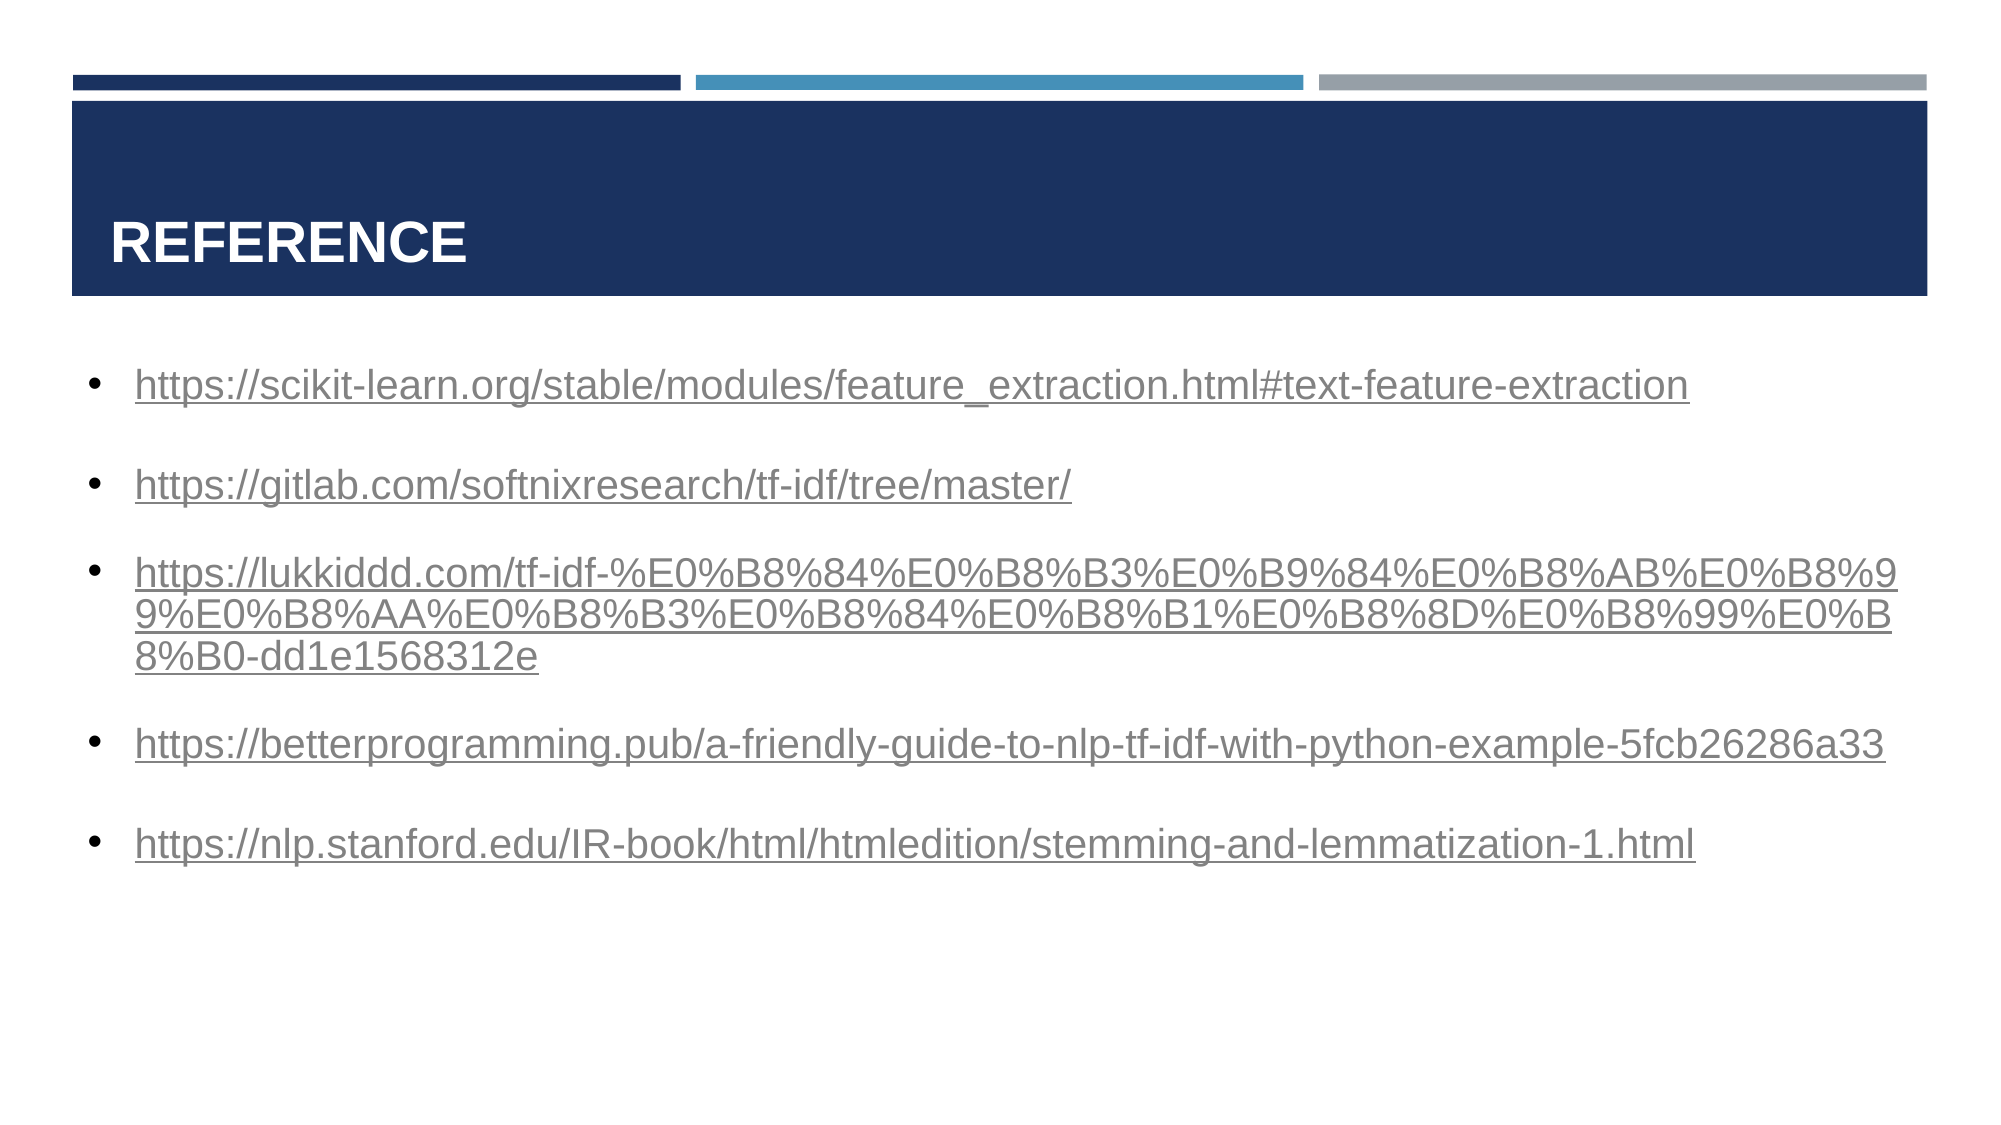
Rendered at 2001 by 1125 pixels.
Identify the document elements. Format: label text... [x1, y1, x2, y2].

text_box https://scikit-learn.org/stable/modules/feature_extraction.html#text-feature-extraction https://gitlab.com/softnixresearch/tf-idf/tree/master/ https://lukkiddd.com/tf-idf-%E0%B8%84%E0%B8%B3%E0%B9%84%E0%B8%AB%E0%B8%99%E0%B8%AA%E0%B8%B3%E0%B8%84%E0%B8%B1%E0%B8%8D%E0%B8%99%E0%B8%B0-dd1e1568312e https://betterprogramming.pub/a-friendly-guide-to-nlp-tf-idf-with-python-example-5fcb26286a33 https://nlp.stanford.edu/IR-book/html/htmledition/stemming-and-lemmatization-1.html [72, 350, 1922, 896]
title REFERENCE [95, 115, 1905, 282]
